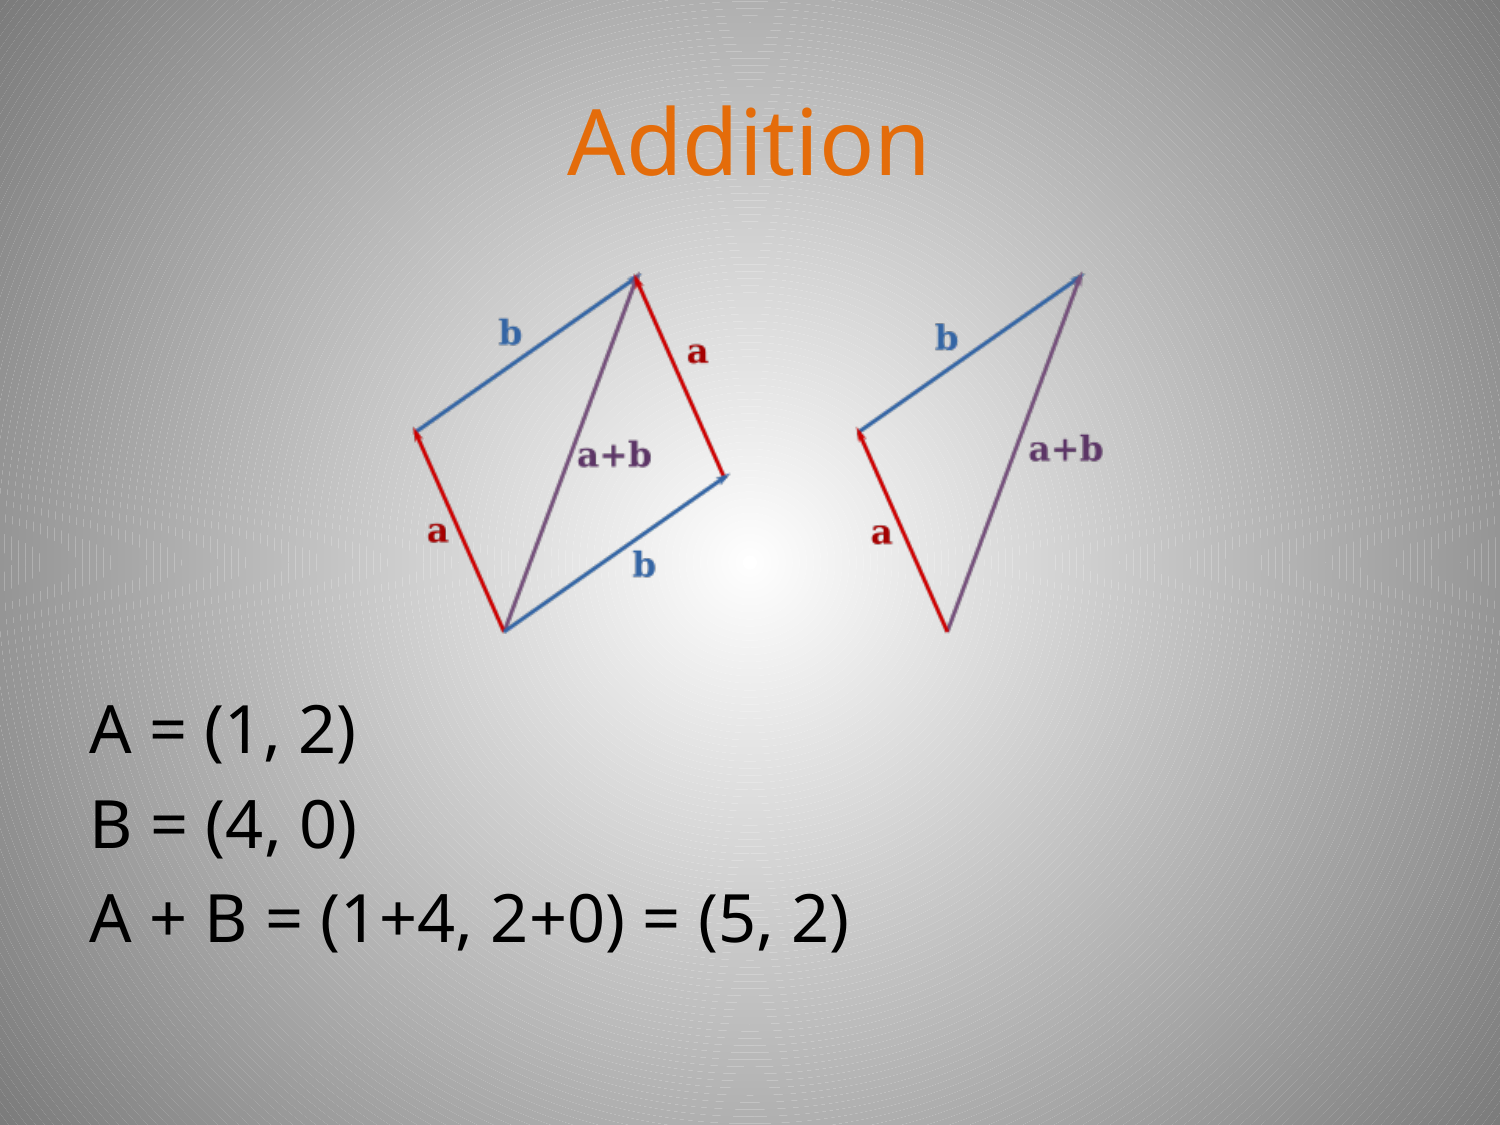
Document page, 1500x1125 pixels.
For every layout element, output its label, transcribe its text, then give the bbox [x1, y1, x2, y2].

title Addition [74, 44, 1426, 234]
list A = (1, 2) B = (4, 0) A + B = (1+4, 2+0) = (5, 2) [81, 679, 1433, 1009]
picture [409, 269, 1106, 637]
